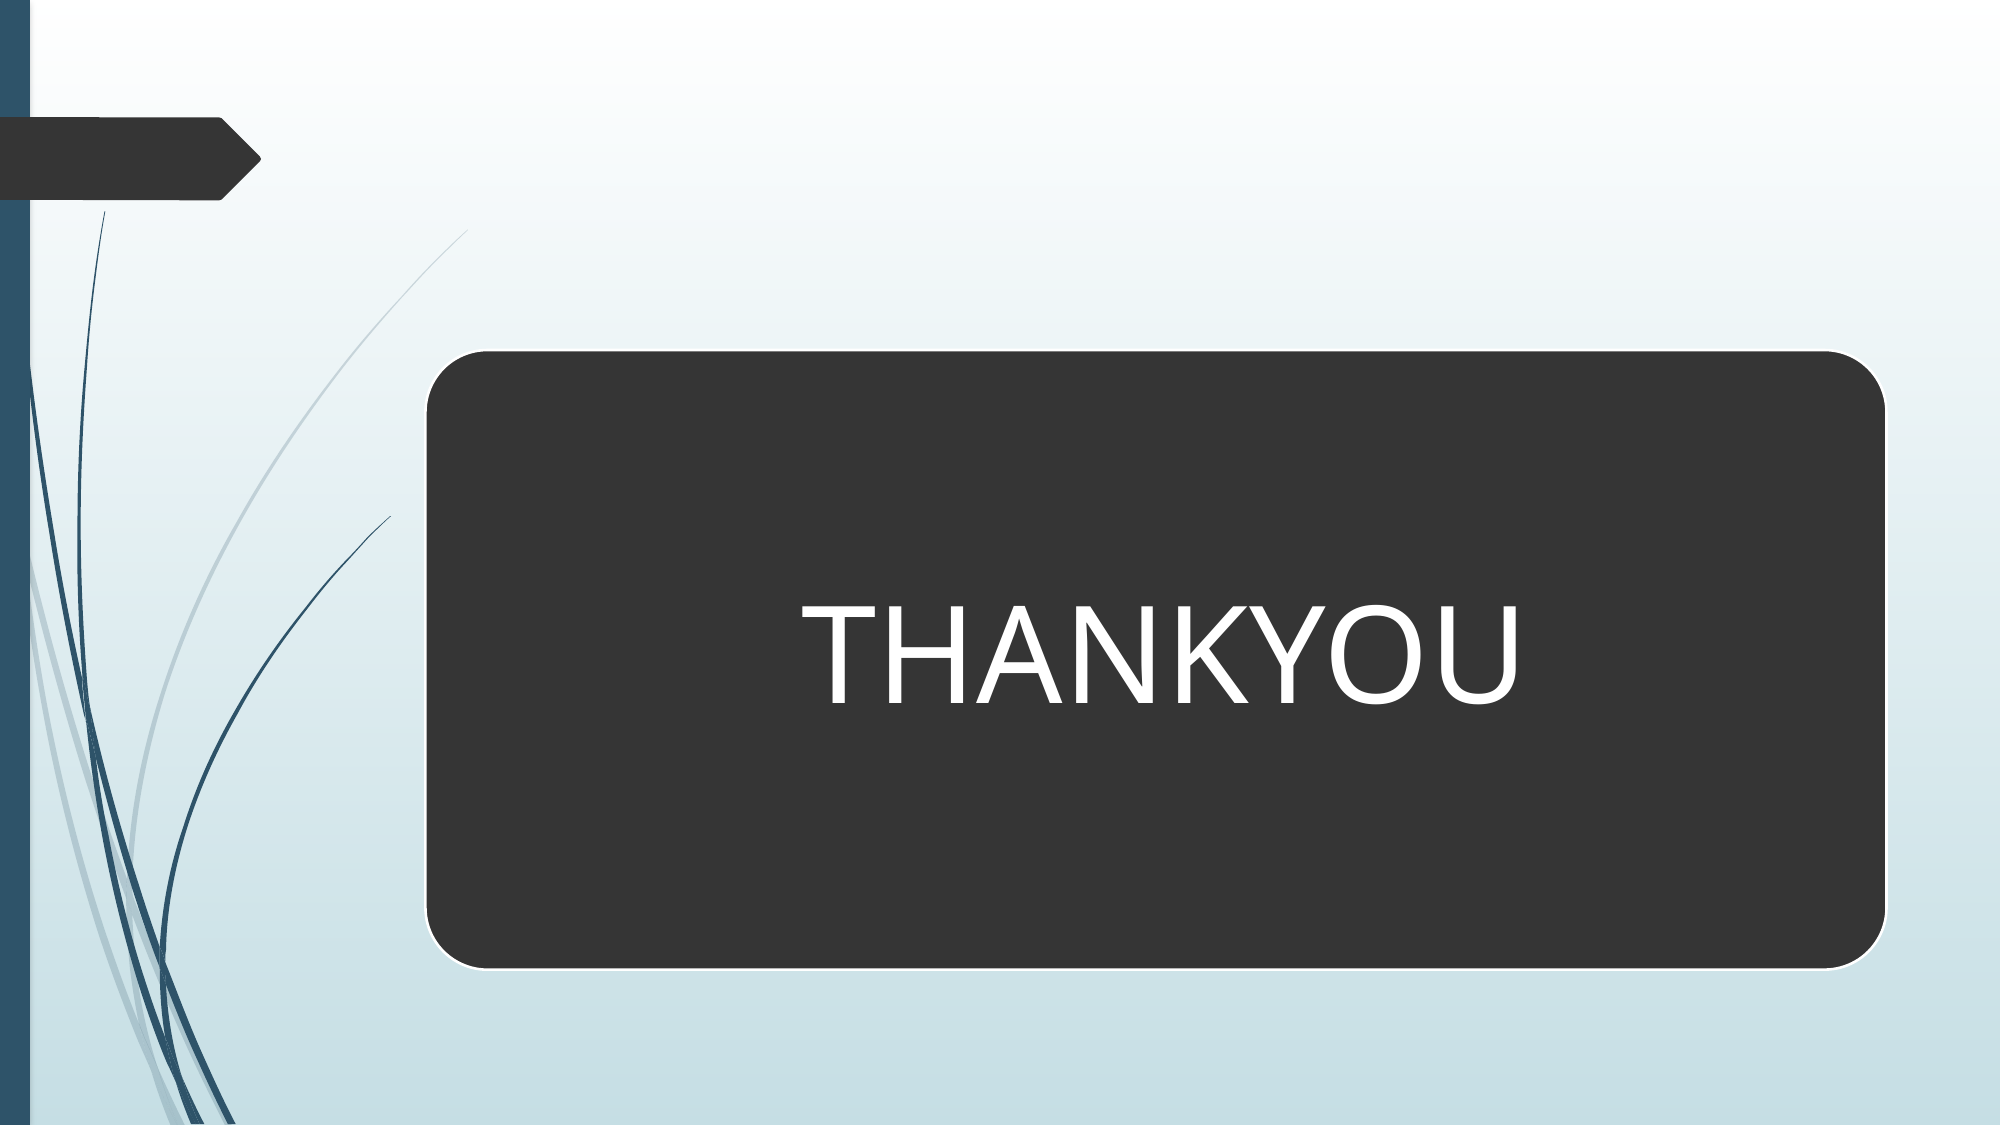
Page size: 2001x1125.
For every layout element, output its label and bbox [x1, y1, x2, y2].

list [424, 349, 1888, 970]
